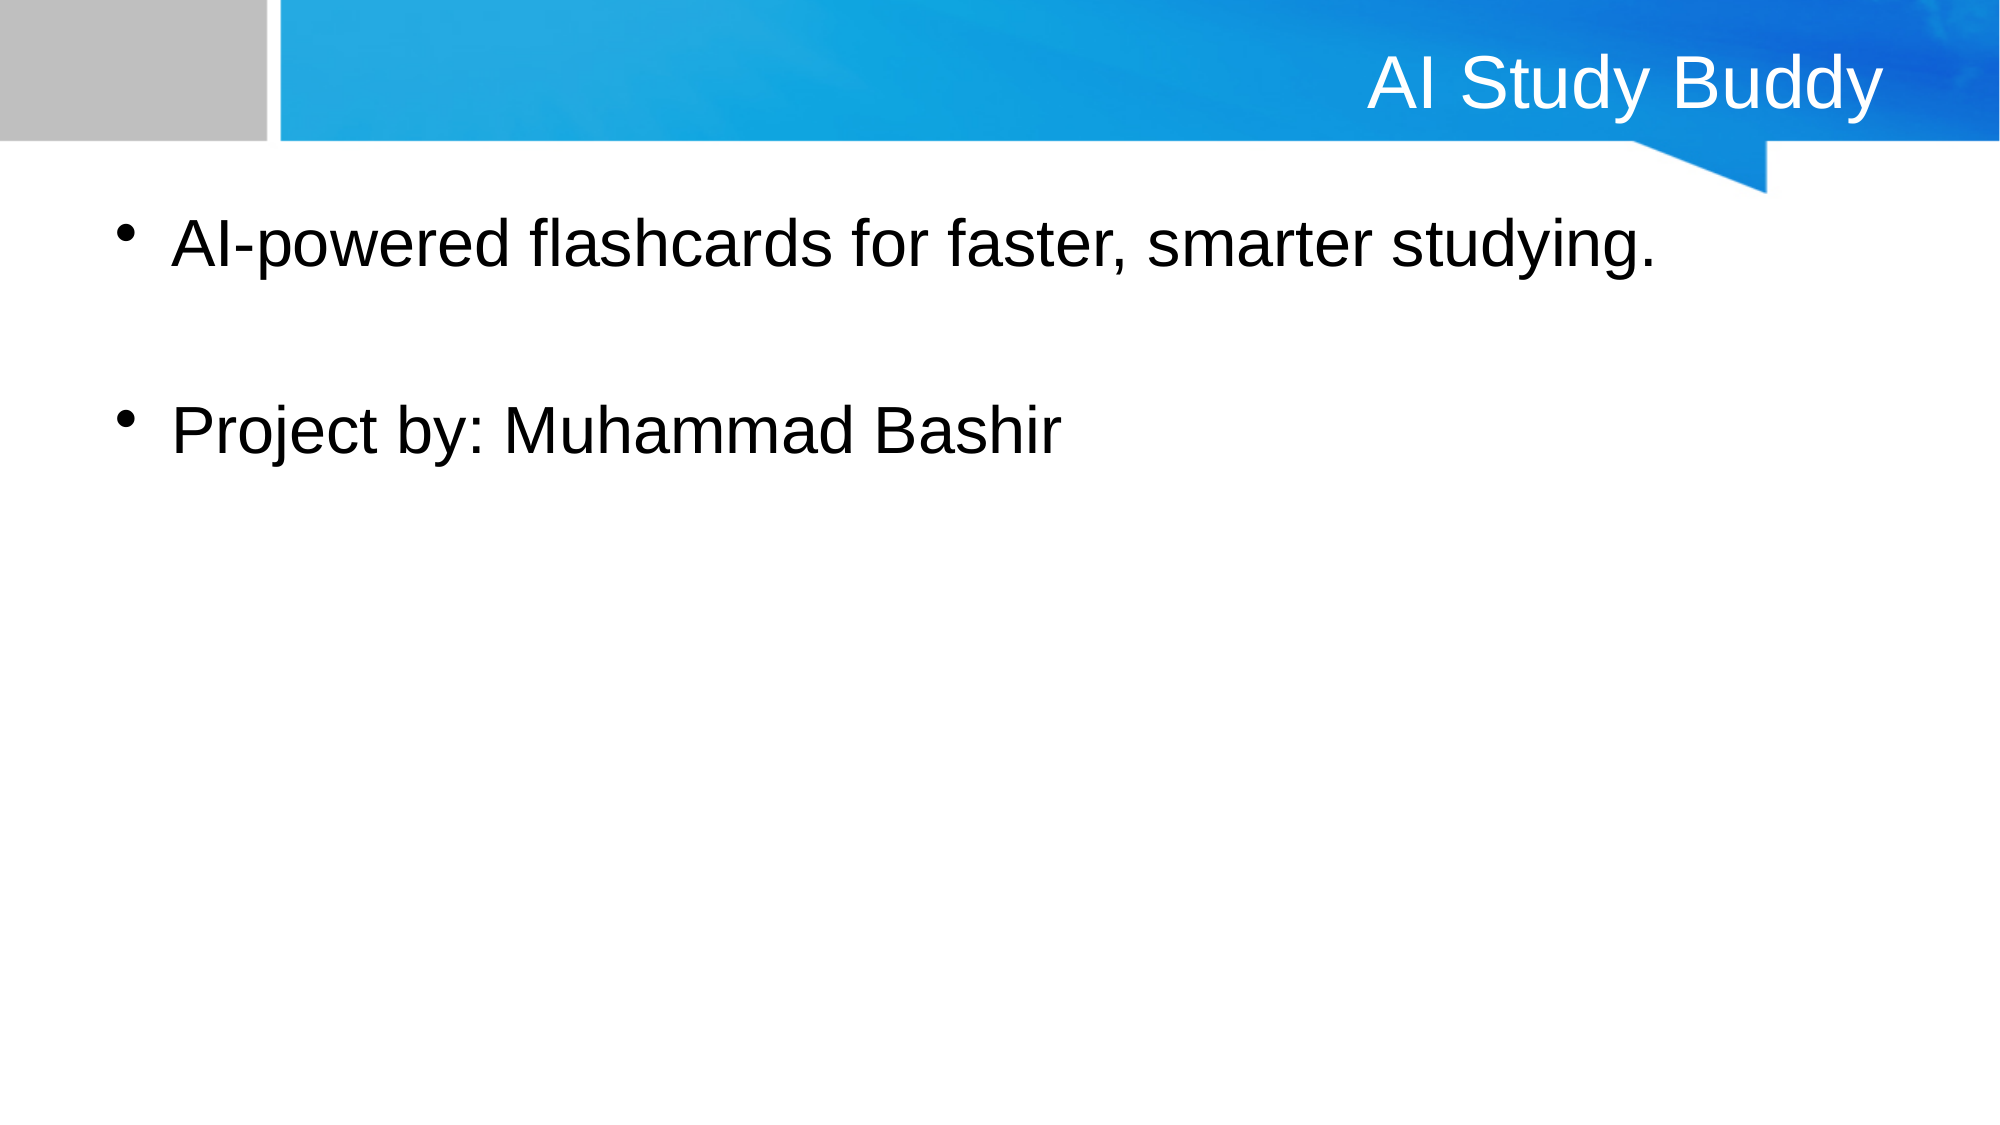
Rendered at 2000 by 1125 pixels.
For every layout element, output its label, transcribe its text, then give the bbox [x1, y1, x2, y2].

title AI Study Buddy [99, 30, 1900, 127]
list AI-powered flashcards for faster, smarter studying. Project by: Muhammad Bashir [99, 192, 1900, 1006]
picture [0, 0, 2000, 1125]
